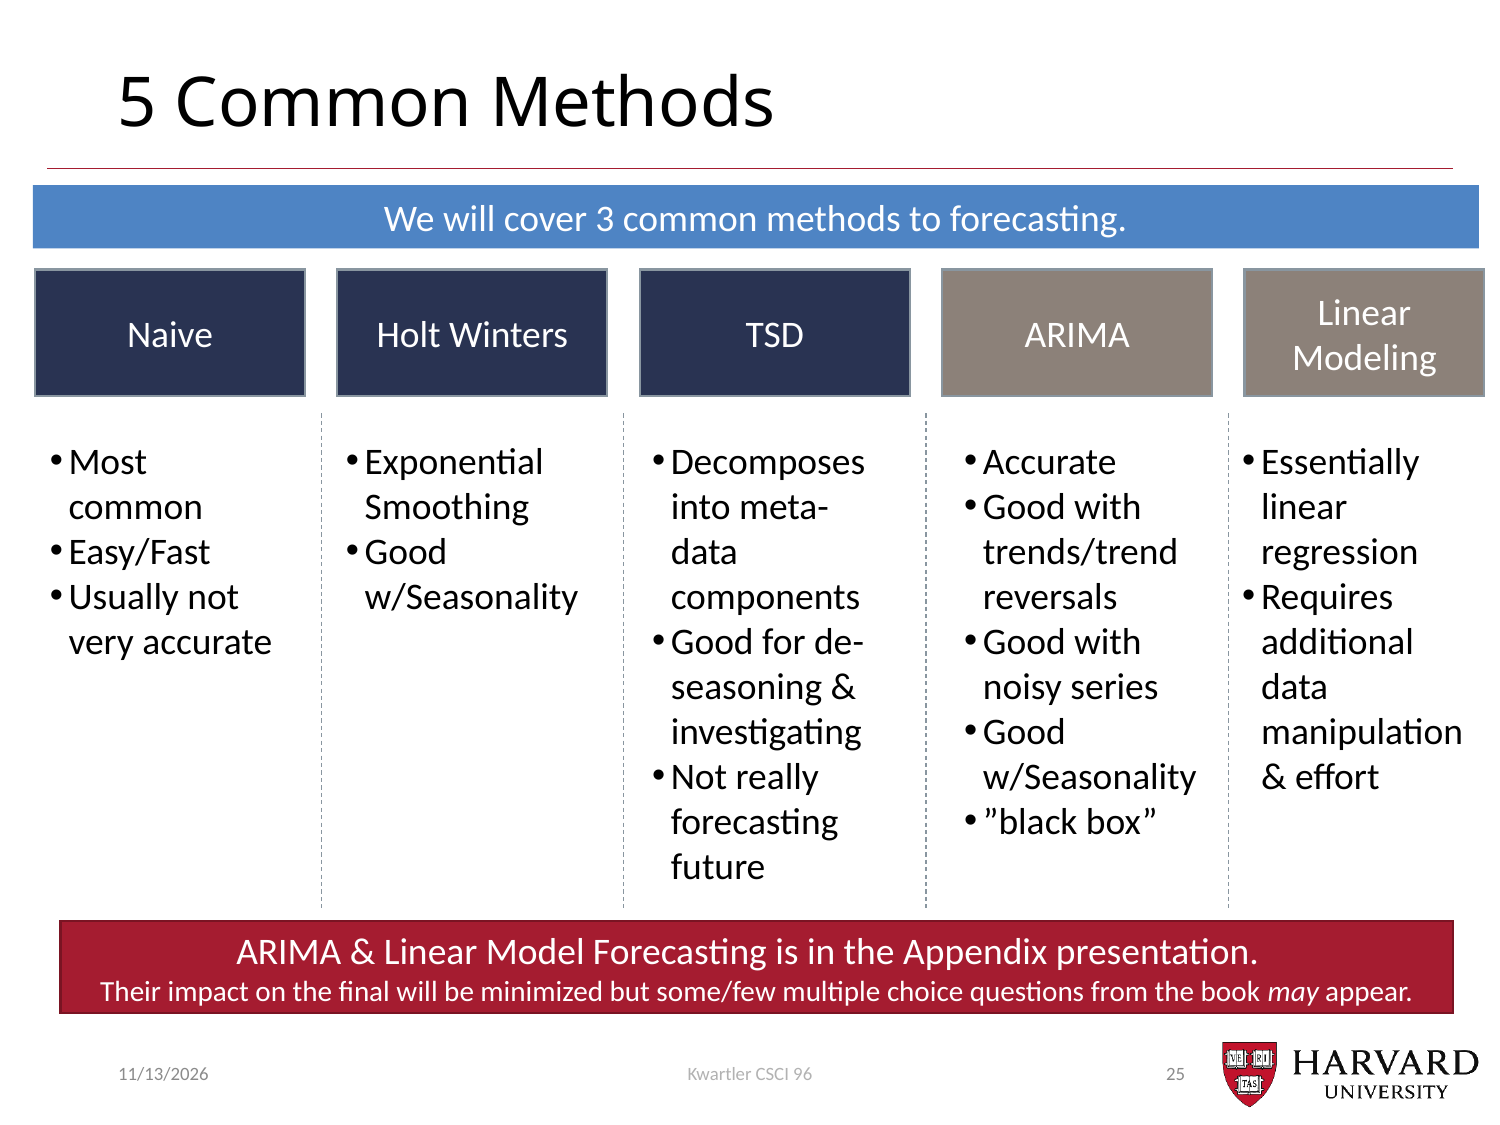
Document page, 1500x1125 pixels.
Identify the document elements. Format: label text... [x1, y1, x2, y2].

slide_number 25 [1059, 1042, 1200, 1103]
text_box Accurate Good with trends/trend reversals Good with noisy series Good w/Seasonality ”black box” [949, 429, 1220, 850]
footer Kwartler CSCI 96 [496, 1042, 1004, 1103]
text_box Linear Modeling [1243, 268, 1485, 397]
text_box ARIMA [941, 268, 1213, 397]
picture [1200, 1024, 1500, 1125]
text_box TSD [639, 268, 911, 397]
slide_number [103, 1042, 441, 1103]
text_box Decomposes into meta-data components Good for de-seasoning & investigating Not really forecasting future [637, 429, 908, 895]
text_box Holt Winters [336, 268, 608, 397]
text_box Essentially linear regression Requires additional data manipulation & effort [1229, 429, 1498, 805]
text_box Most common Easy/Fast Usually not very accurate [35, 429, 306, 715]
text_box ARIMA & Linear Model Forecasting is in the Appendix presentation. Their impact on the final will be minimized but some/few multiple choice questions from the book may appear. [59, 920, 1454, 1014]
text_box Exponential Smoothing Good w/Seasonality [331, 429, 602, 625]
title 5 Common Methods [103, 59, 1397, 157]
text_box Naive [34, 268, 306, 397]
text_box We will cover 3 common methods to forecasting. [32, 184, 1480, 249]
